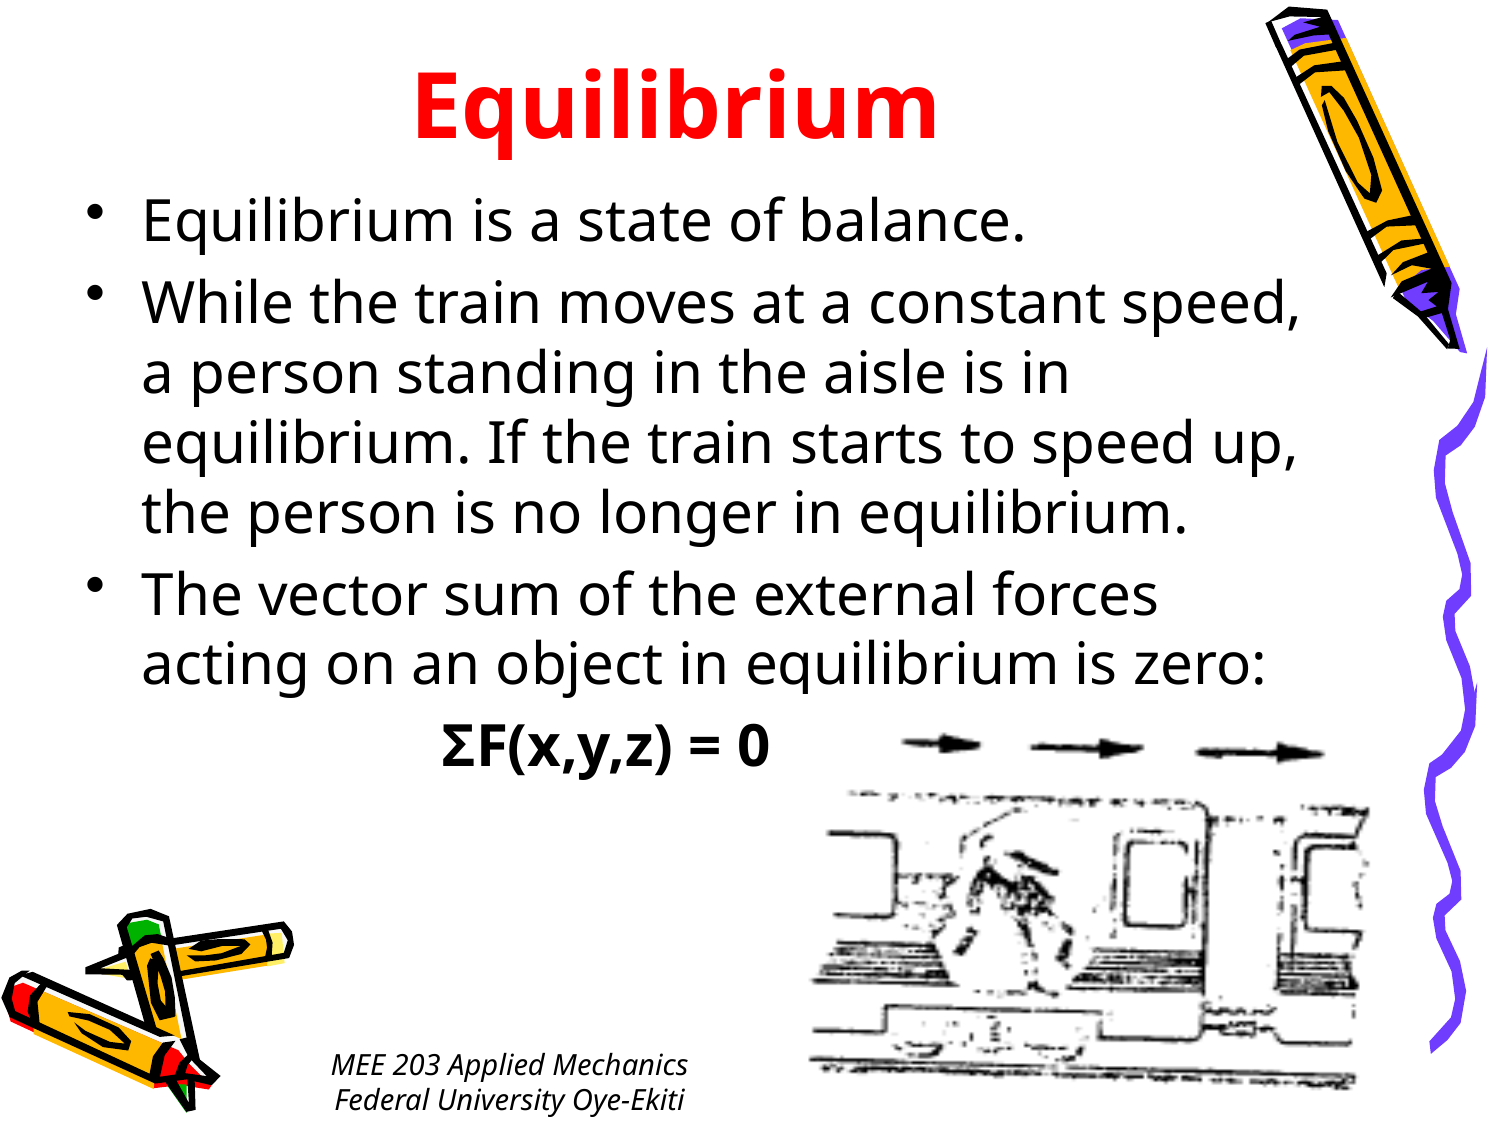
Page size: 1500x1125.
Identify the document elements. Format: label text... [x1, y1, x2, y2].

text_box MEE 203 Applied Mechanics Federal University Oye-Ekiti [210, 1039, 768, 1124]
list Equilibrium is a state of balance. While the train moves at a constant speed, a person standing in the aisle is in equilibrium. If the train starts to speed up, the person is no longer in equilibrium. The vector sum of the external forces acting on an object in equilibrium is zero: ΣF(x,y,z) = 0 [70, 175, 1334, 777]
picture [773, 694, 1419, 1125]
title Equilibrium [112, 24, 1240, 165]
